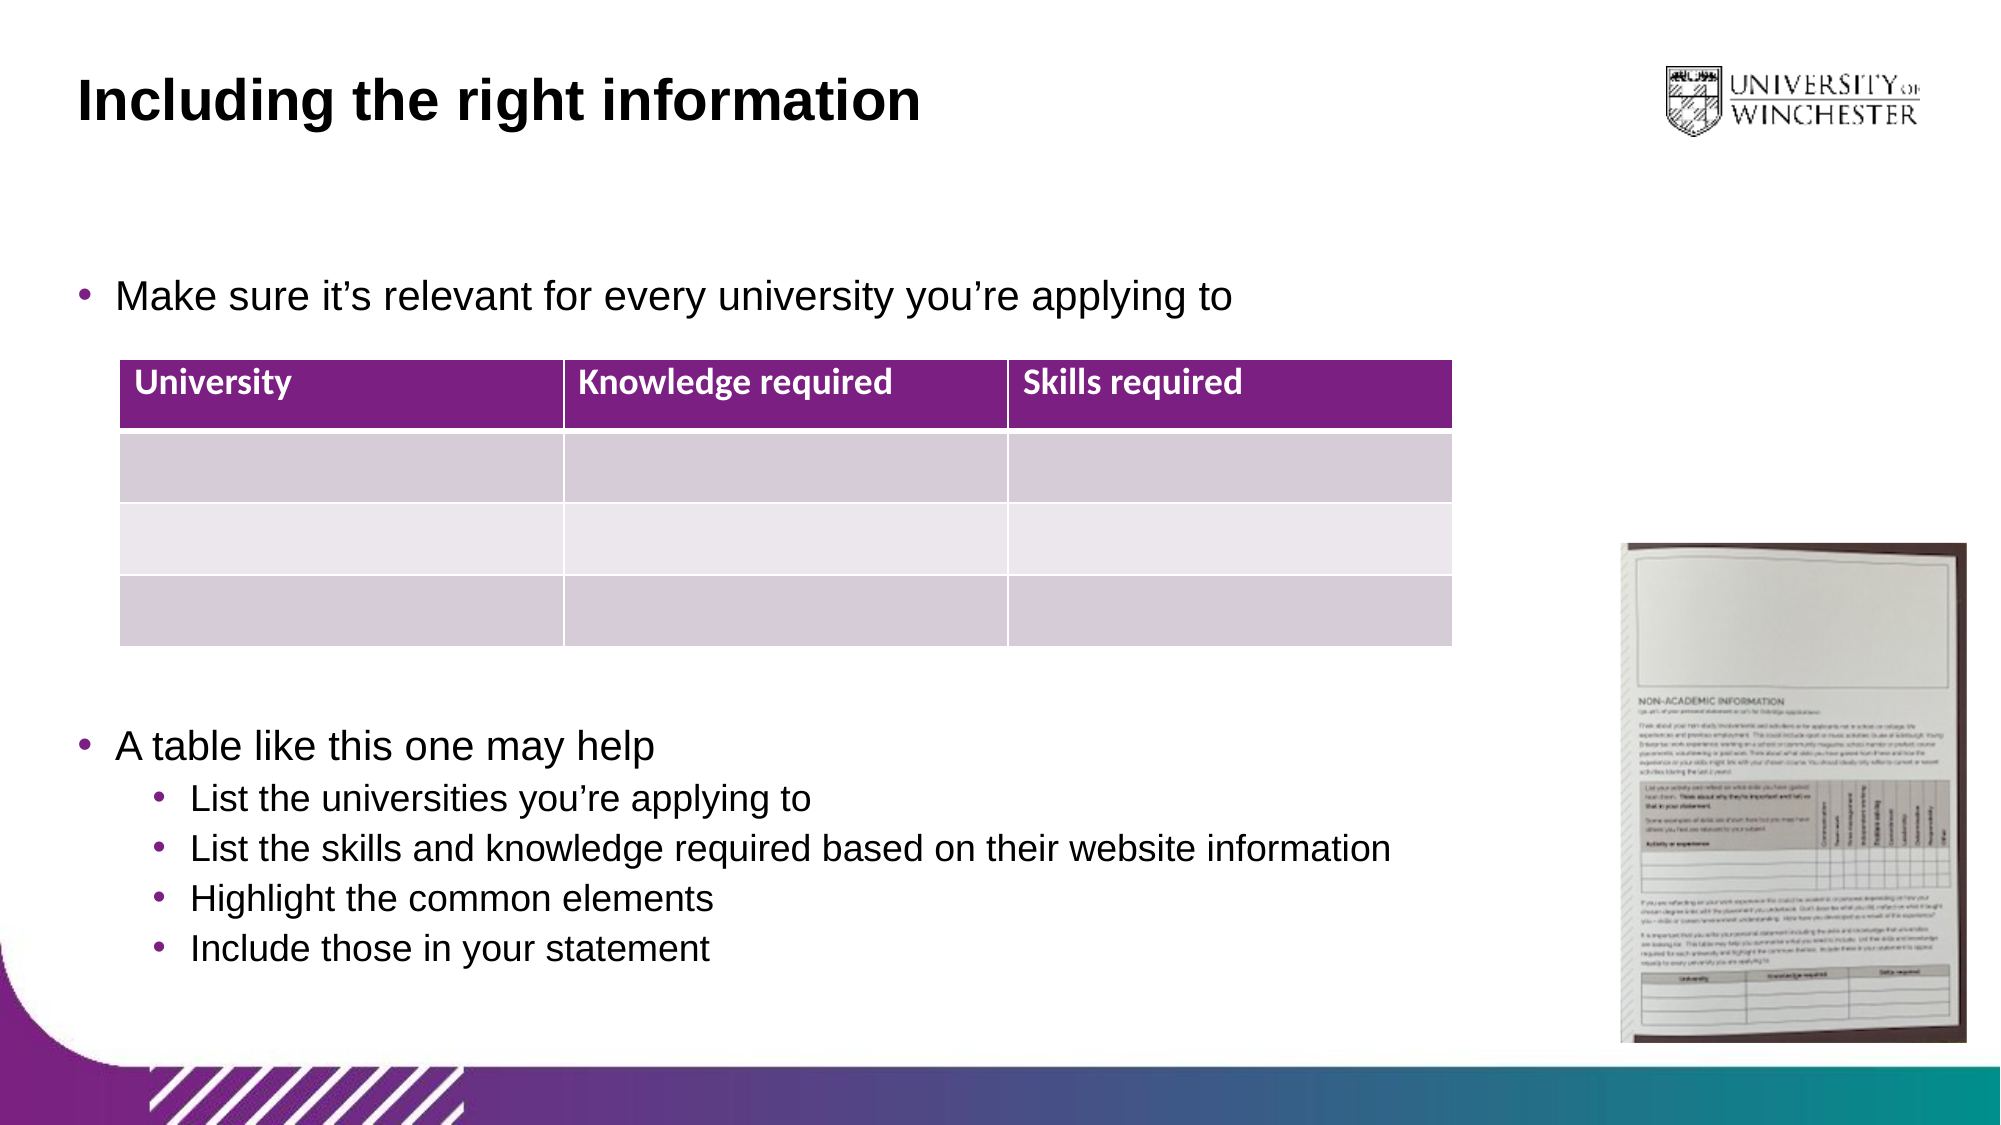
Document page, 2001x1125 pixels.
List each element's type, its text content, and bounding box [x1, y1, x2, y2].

table_header Skills required [1009, 360, 1452, 428]
table_cell [120, 504, 563, 574]
picture [0, 0, 2000, 1125]
title Including the right information [62, 66, 1621, 137]
list Make sure it’s relevant for every university you’re applying to A table like this one may help List the universities you’re applying to List the skills and knowledge required based on their website information Highlight the common elements Include those in your statement [62, 273, 1944, 1023]
table_cell [120, 576, 563, 646]
table_header Knowledge required [565, 360, 1007, 428]
table_cell [565, 576, 1007, 646]
table_cell [1009, 504, 1452, 574]
table_cell [1009, 576, 1452, 646]
table_cell [120, 434, 563, 502]
table_header University [120, 360, 563, 428]
table_cell [565, 434, 1007, 502]
table_cell [565, 504, 1007, 574]
table_cell [1009, 434, 1452, 502]
